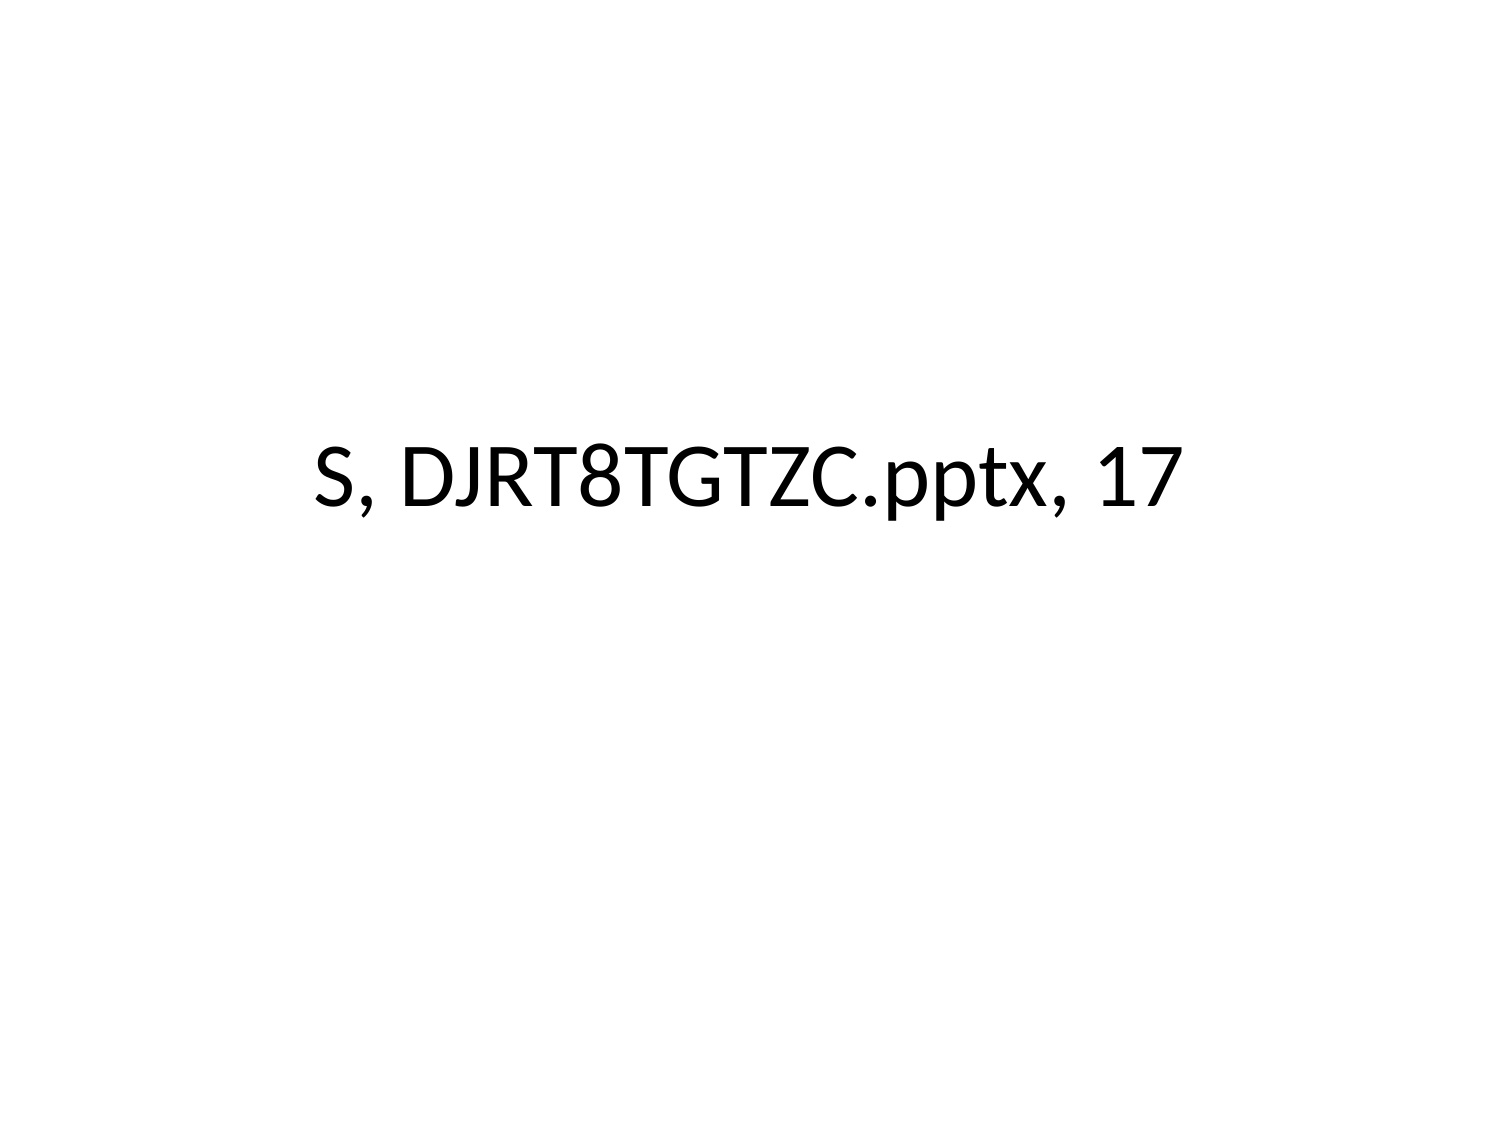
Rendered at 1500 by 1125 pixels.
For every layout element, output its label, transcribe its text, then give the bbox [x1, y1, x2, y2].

title S, DJRT8TGTZC.pptx, 17 [112, 349, 1388, 591]
